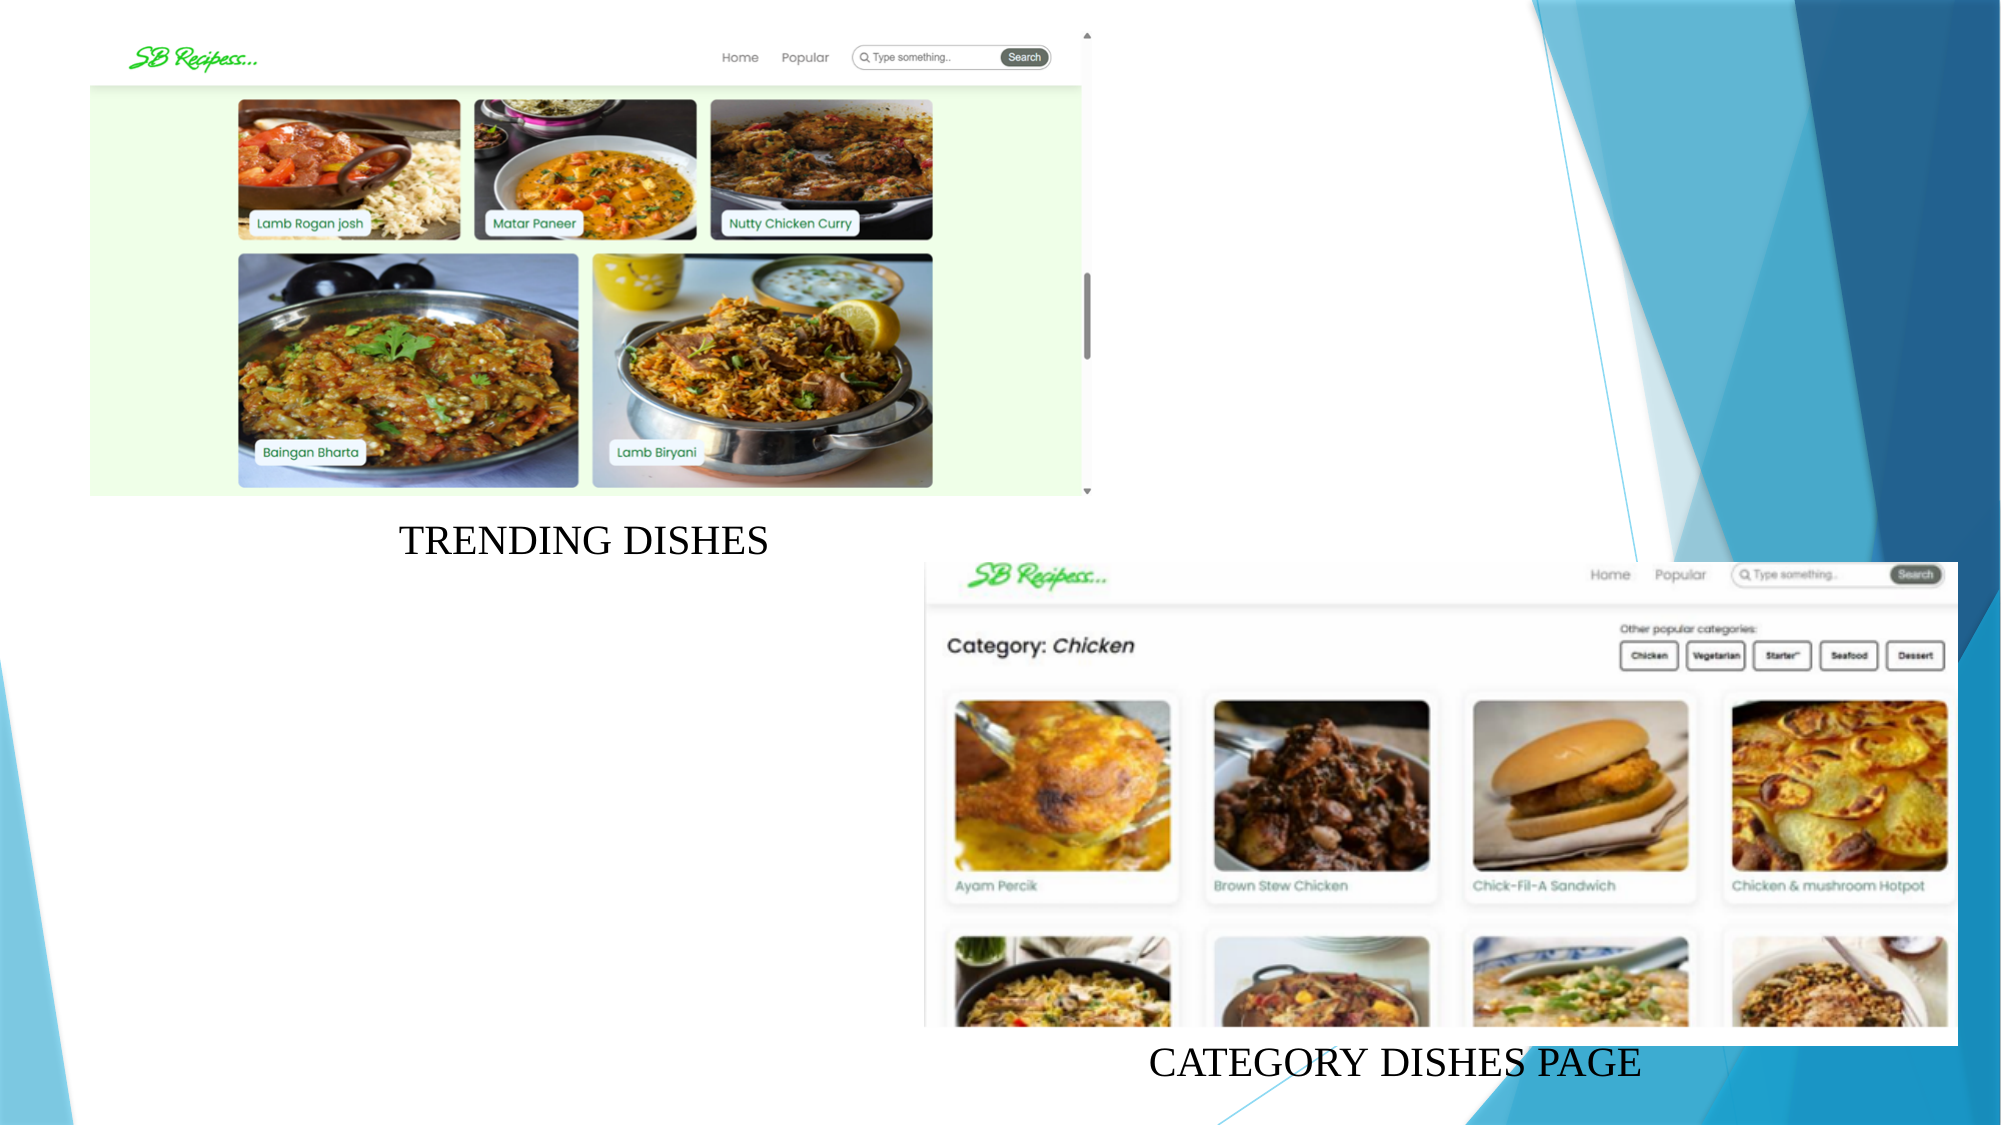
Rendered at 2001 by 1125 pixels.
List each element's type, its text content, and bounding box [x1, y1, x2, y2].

text_box CATEGORY DISHES PAGE [500, 532, 2000, 1093]
picture [923, 561, 1958, 1046]
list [89, 31, 1092, 497]
text_box TRENDING DISHES [90, 505, 1502, 571]
